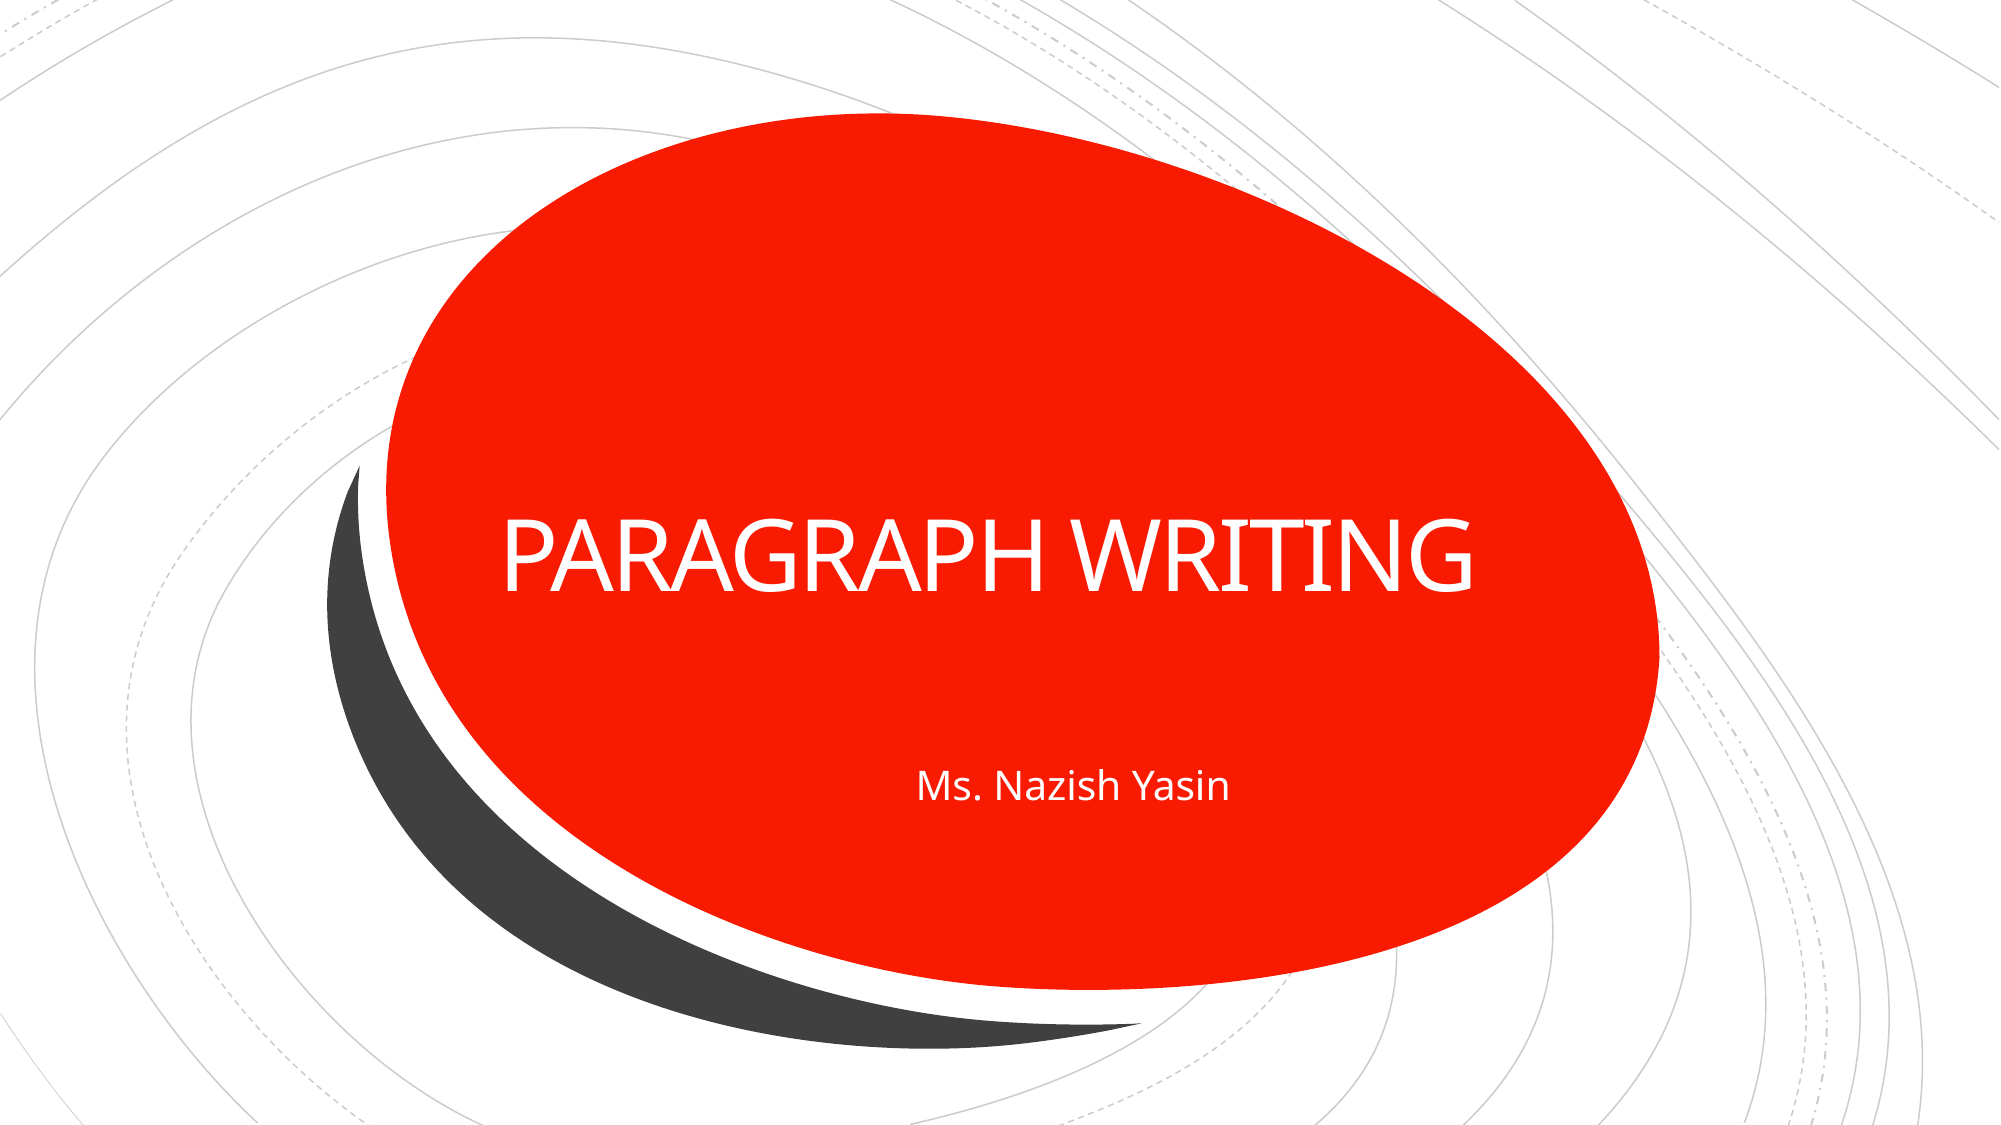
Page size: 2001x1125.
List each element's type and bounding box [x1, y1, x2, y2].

text_box [0, 0, 2000, 1125]
